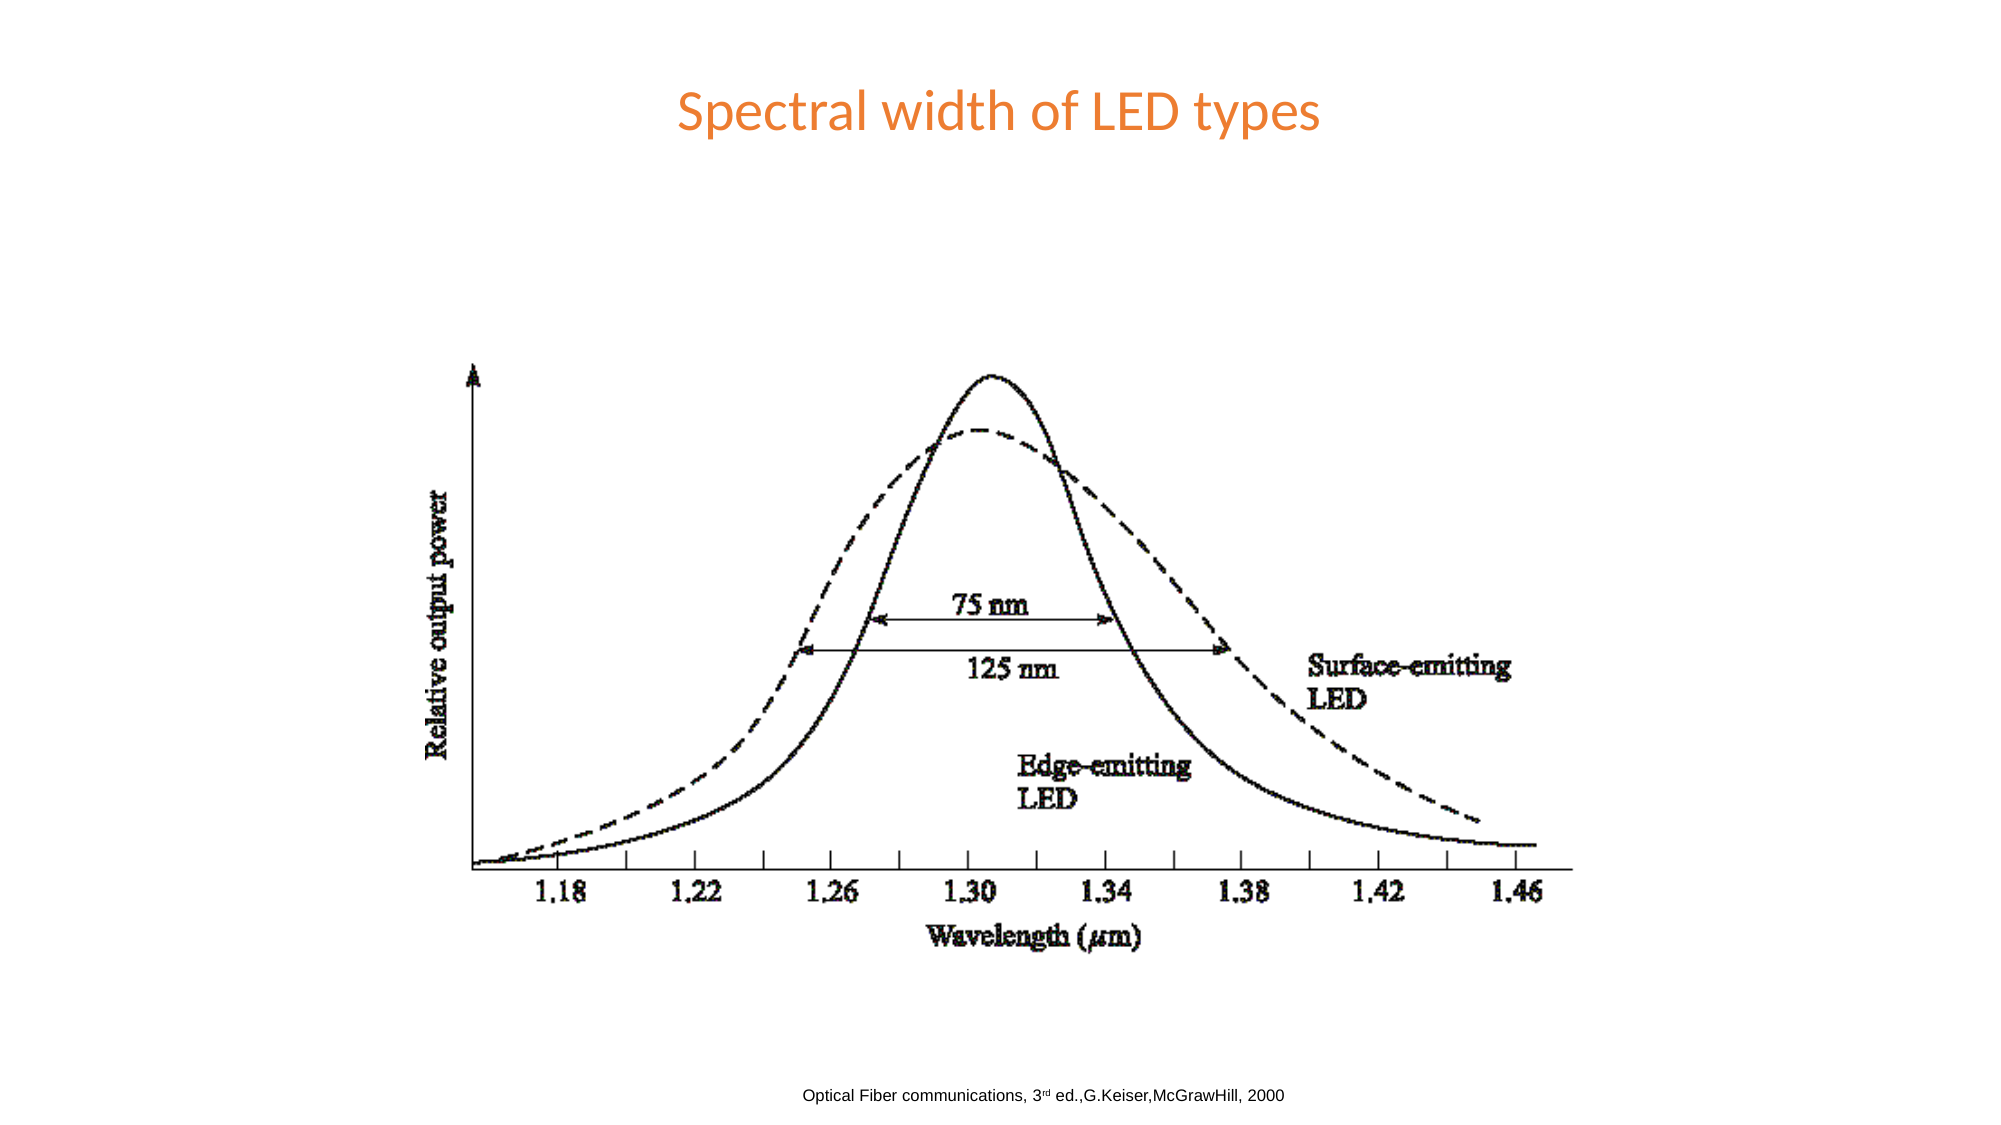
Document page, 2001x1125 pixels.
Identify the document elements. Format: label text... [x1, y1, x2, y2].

picture [424, 362, 1575, 956]
title Spectral width of LED types [324, 45, 1675, 171]
text_box Optical Fiber communications, 3rd ed.,G.Keiser,McGrawHill, 2000 [787, 1077, 1301, 1113]
